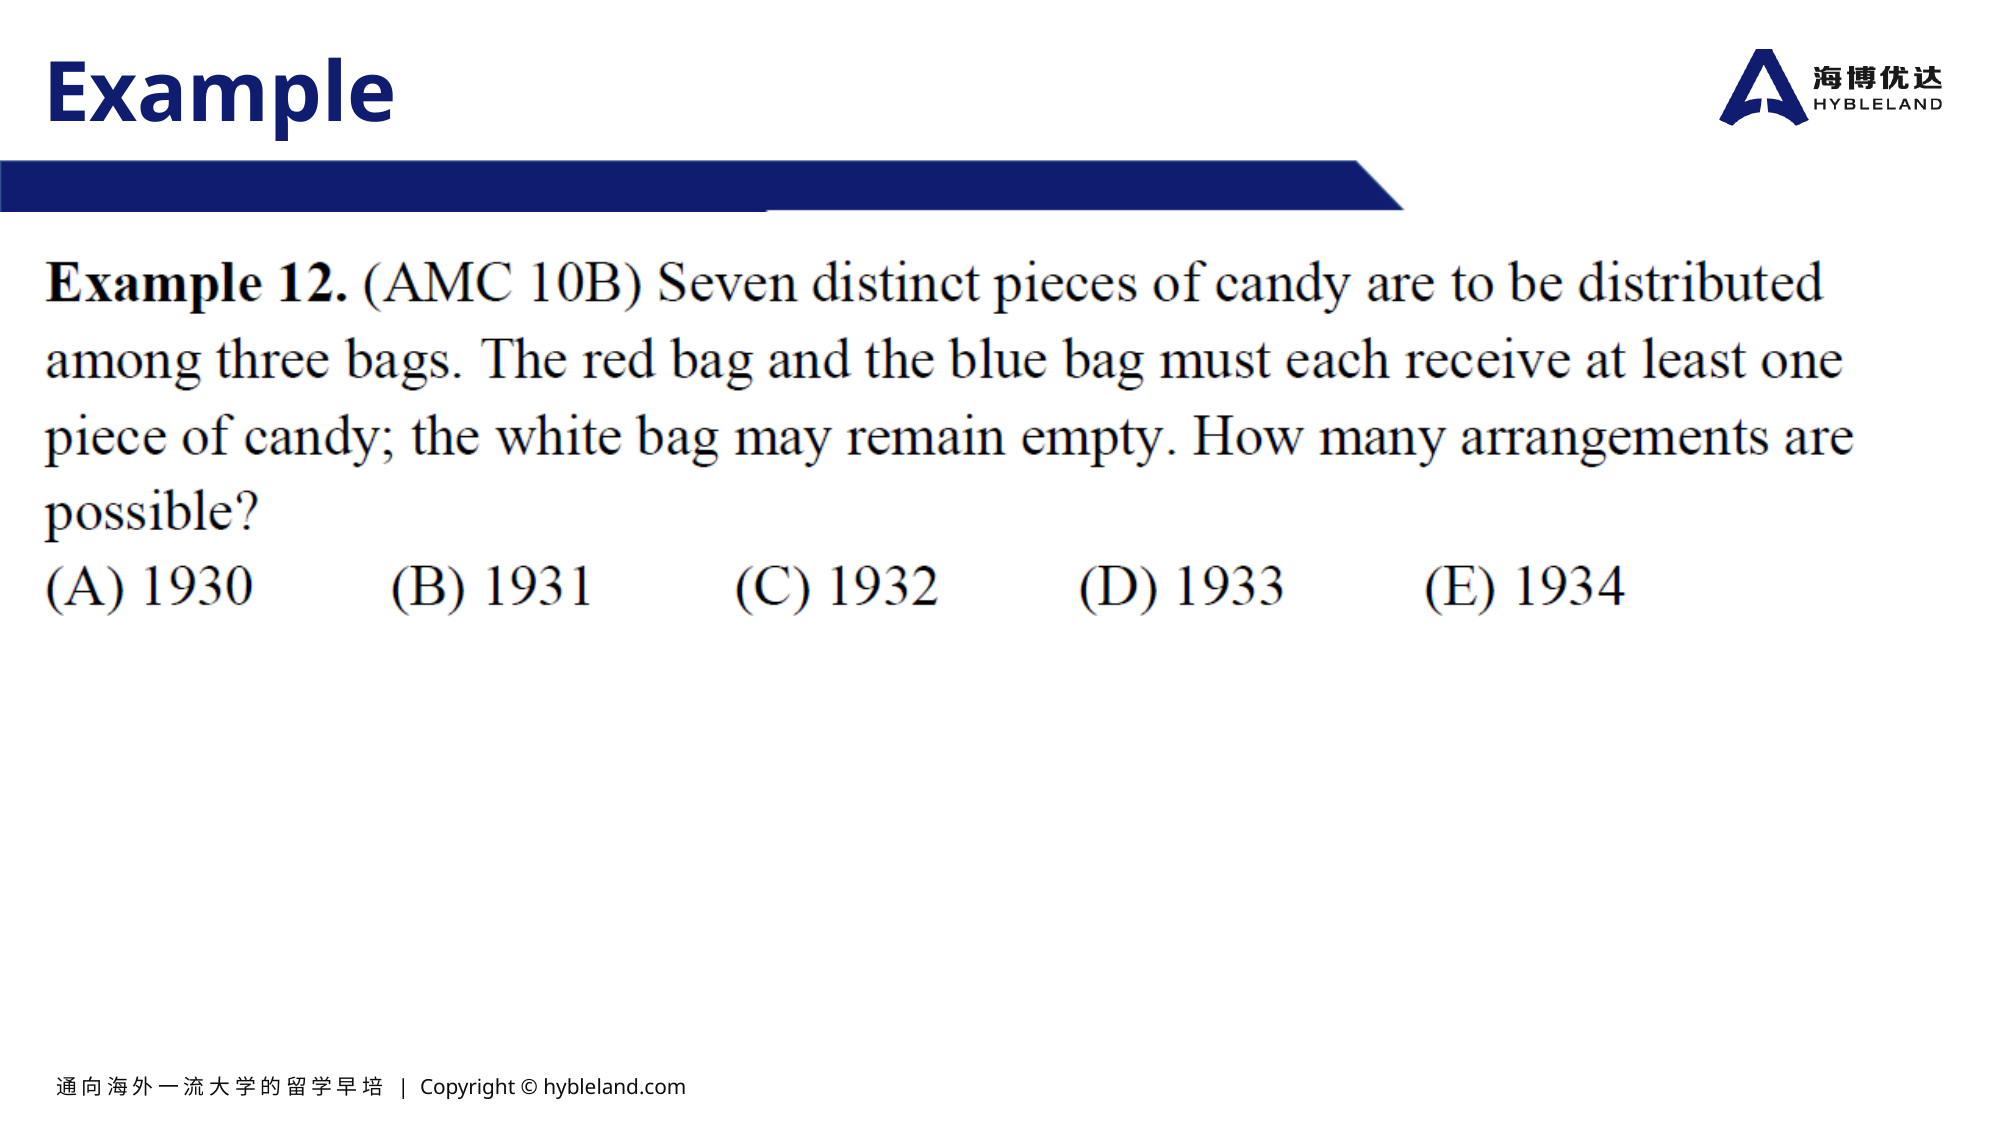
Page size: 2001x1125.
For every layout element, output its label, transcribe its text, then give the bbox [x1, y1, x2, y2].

text_box Example [28, 30, 1155, 146]
picture [0, 159, 1413, 212]
picture [1719, 49, 1942, 126]
picture [28, 231, 1937, 649]
